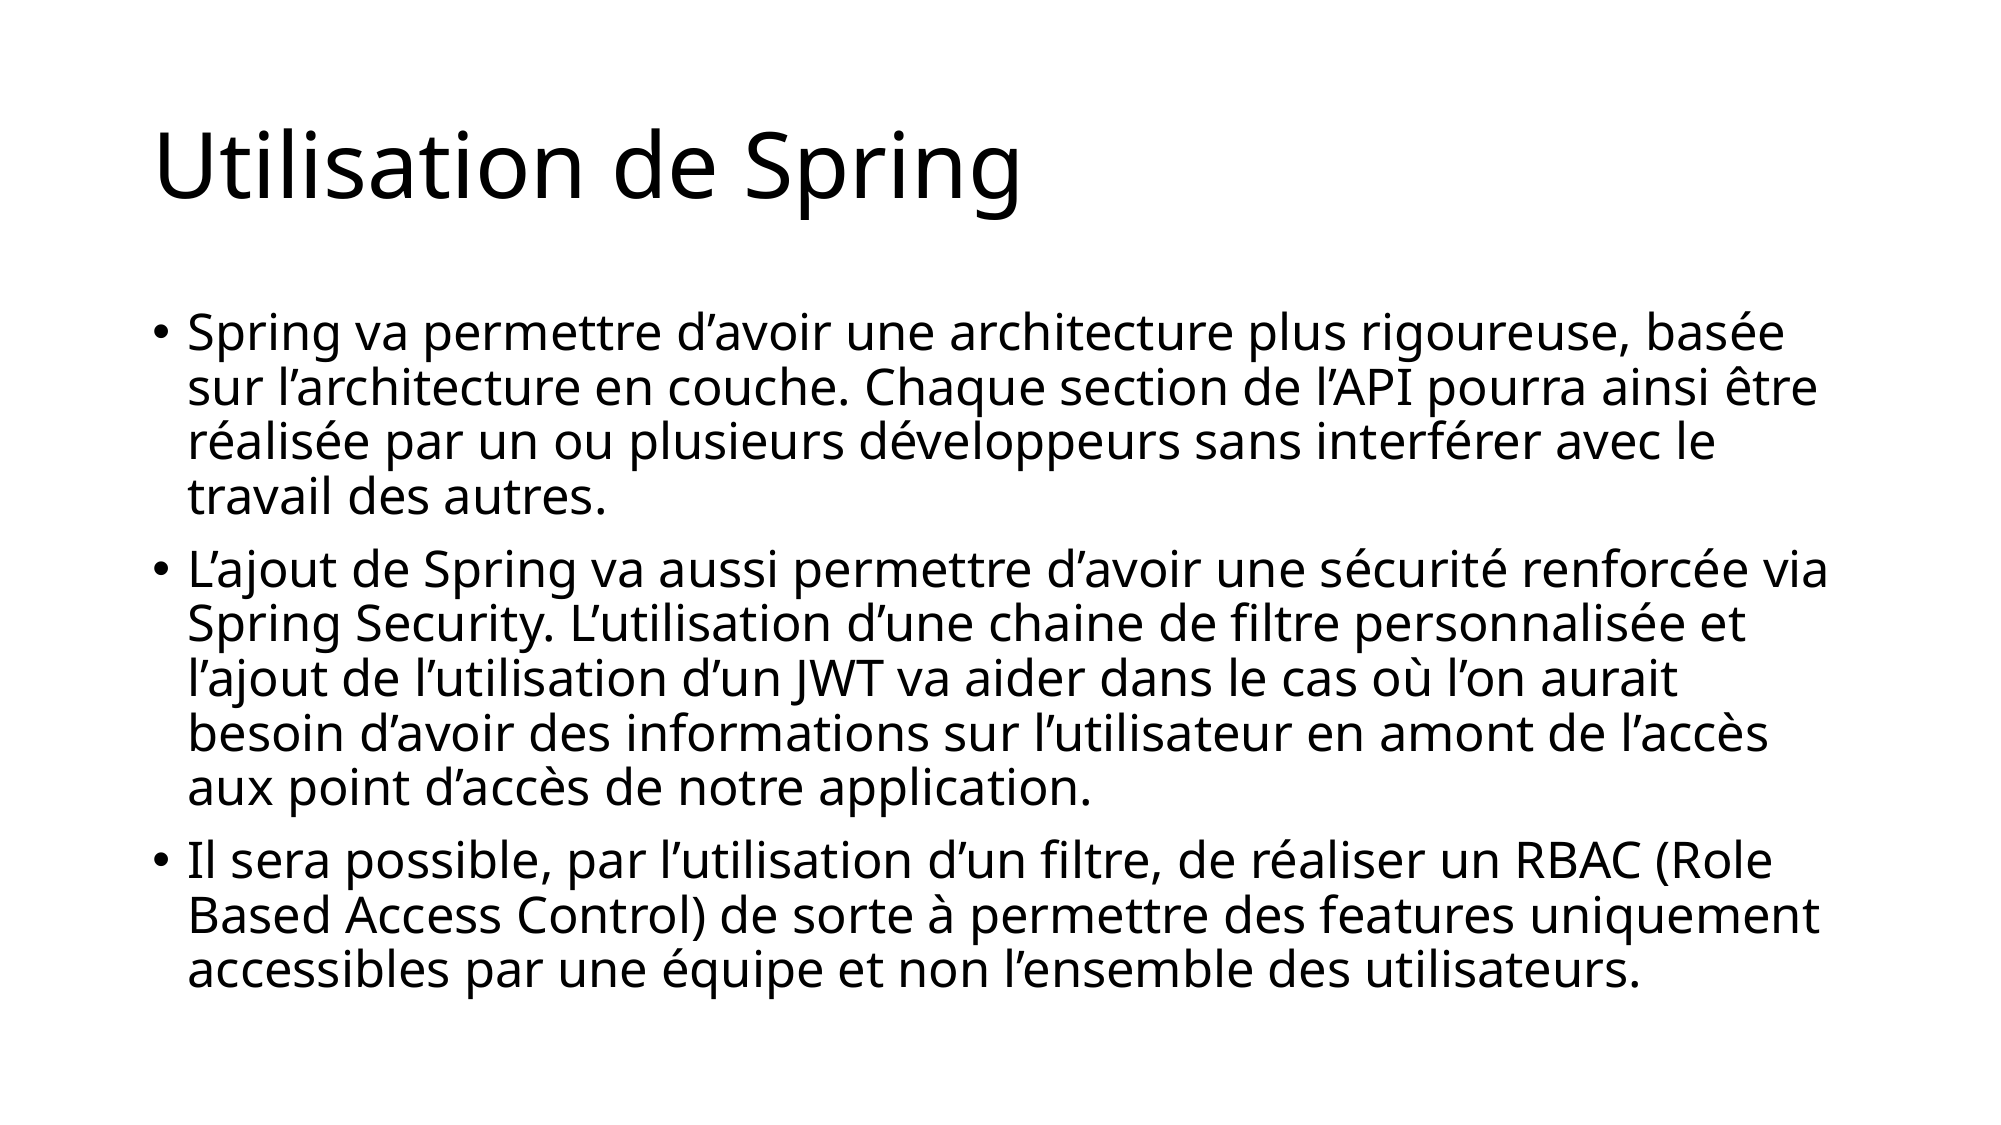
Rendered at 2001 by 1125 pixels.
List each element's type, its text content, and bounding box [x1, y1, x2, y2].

title Utilisation de Spring [137, 59, 1863, 278]
list Spring va permettre d’avoir une architecture plus rigoureuse, basée sur l’architecture en couche. Chaque section de l’API pourra ainsi être réalisée par un ou plusieurs développeurs sans interférer avec le travail des autres. L’ajout de Spring va aussi permettre d’avoir une sécurité renforcée via Spring Security. L’utilisation d’une chaine de filtre personnalisée et l’ajout de l’utilisation d’un JWT va aider dans le cas où l’on aurait besoin d’avoir des informations sur l’utilisateur en amont de l’accès aux point d’accès de notre application. Il sera possible, par l’utilisation d’un filtre, de réaliser un RBAC (Role Based Access Control) de sorte à permettre des features uniquement accessibles par une équipe et non l’ensemble des utilisateurs. [137, 299, 1863, 1014]
